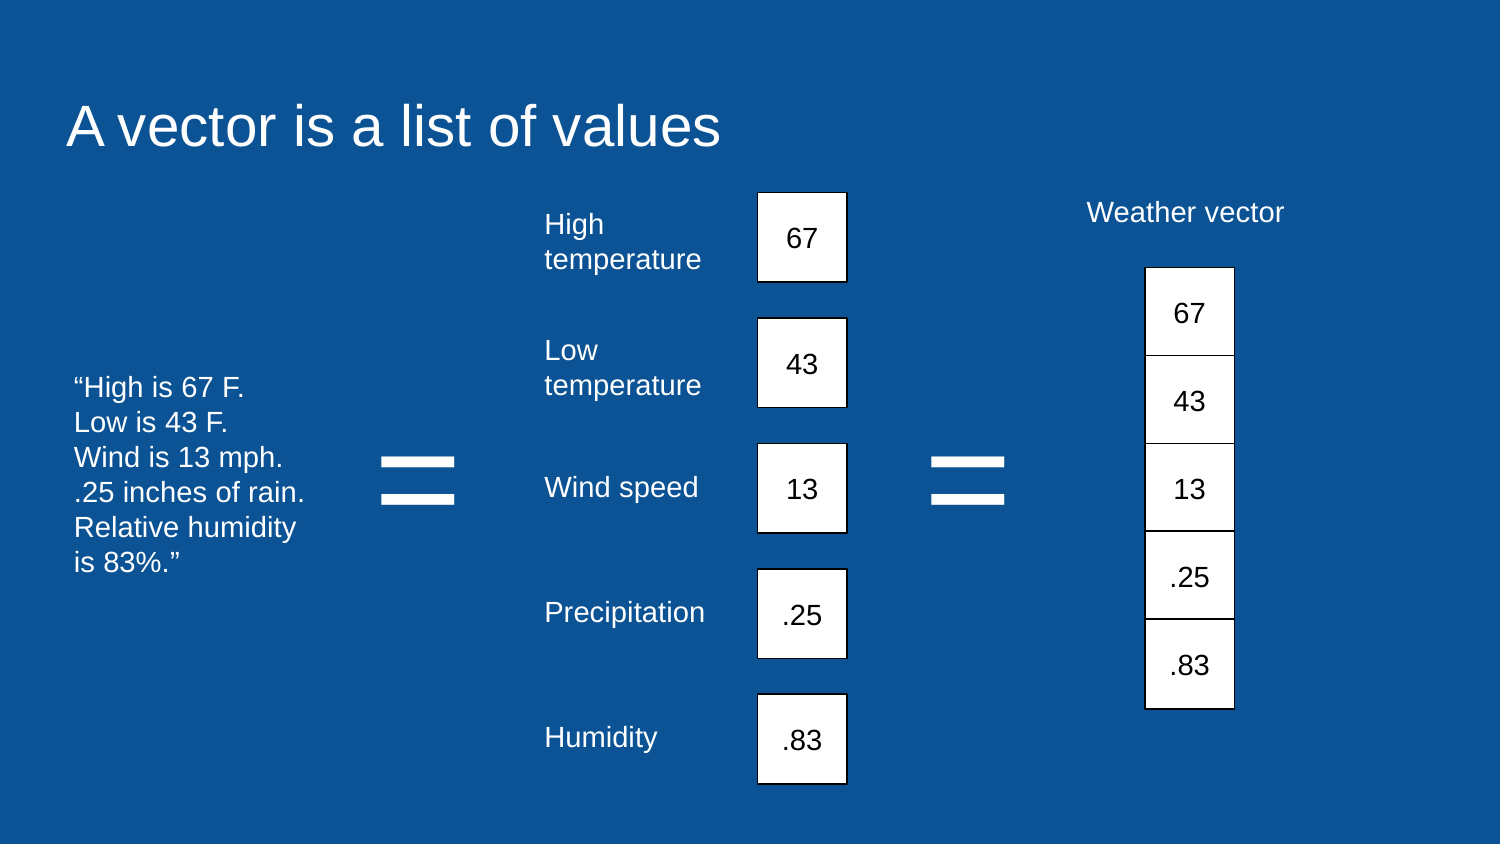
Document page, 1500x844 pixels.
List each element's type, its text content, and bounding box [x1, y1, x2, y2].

text_box .25 [757, 568, 847, 659]
text_box High temperature [529, 190, 758, 254]
text_box Humidity [529, 703, 758, 766]
text_box 43 [757, 317, 847, 408]
text_box Low temperature [529, 315, 758, 379]
text_box 67 [757, 192, 847, 283]
text_box .83 [1144, 619, 1235, 709]
text_box Precipitation [529, 578, 758, 641]
text_box 67 [1144, 267, 1235, 355]
text_box Wind speed [533, 453, 758, 516]
text_box 43 [1144, 355, 1235, 443]
text_box = [909, 365, 1083, 606]
text_box = [359, 365, 533, 606]
text_box .83 [757, 694, 847, 784]
text_box Weather vector [1071, 178, 1385, 257]
text_box .25 [1144, 531, 1235, 619]
text_box 13 [1144, 443, 1235, 531]
title A vector is a list of values [51, 72, 1449, 167]
text_box “High is 67 F. Low is 43 F. Wind is 13 mph. .25 inches of rain. Relative humidity is 83%.” [59, 353, 328, 416]
text_box 13 [757, 443, 847, 533]
